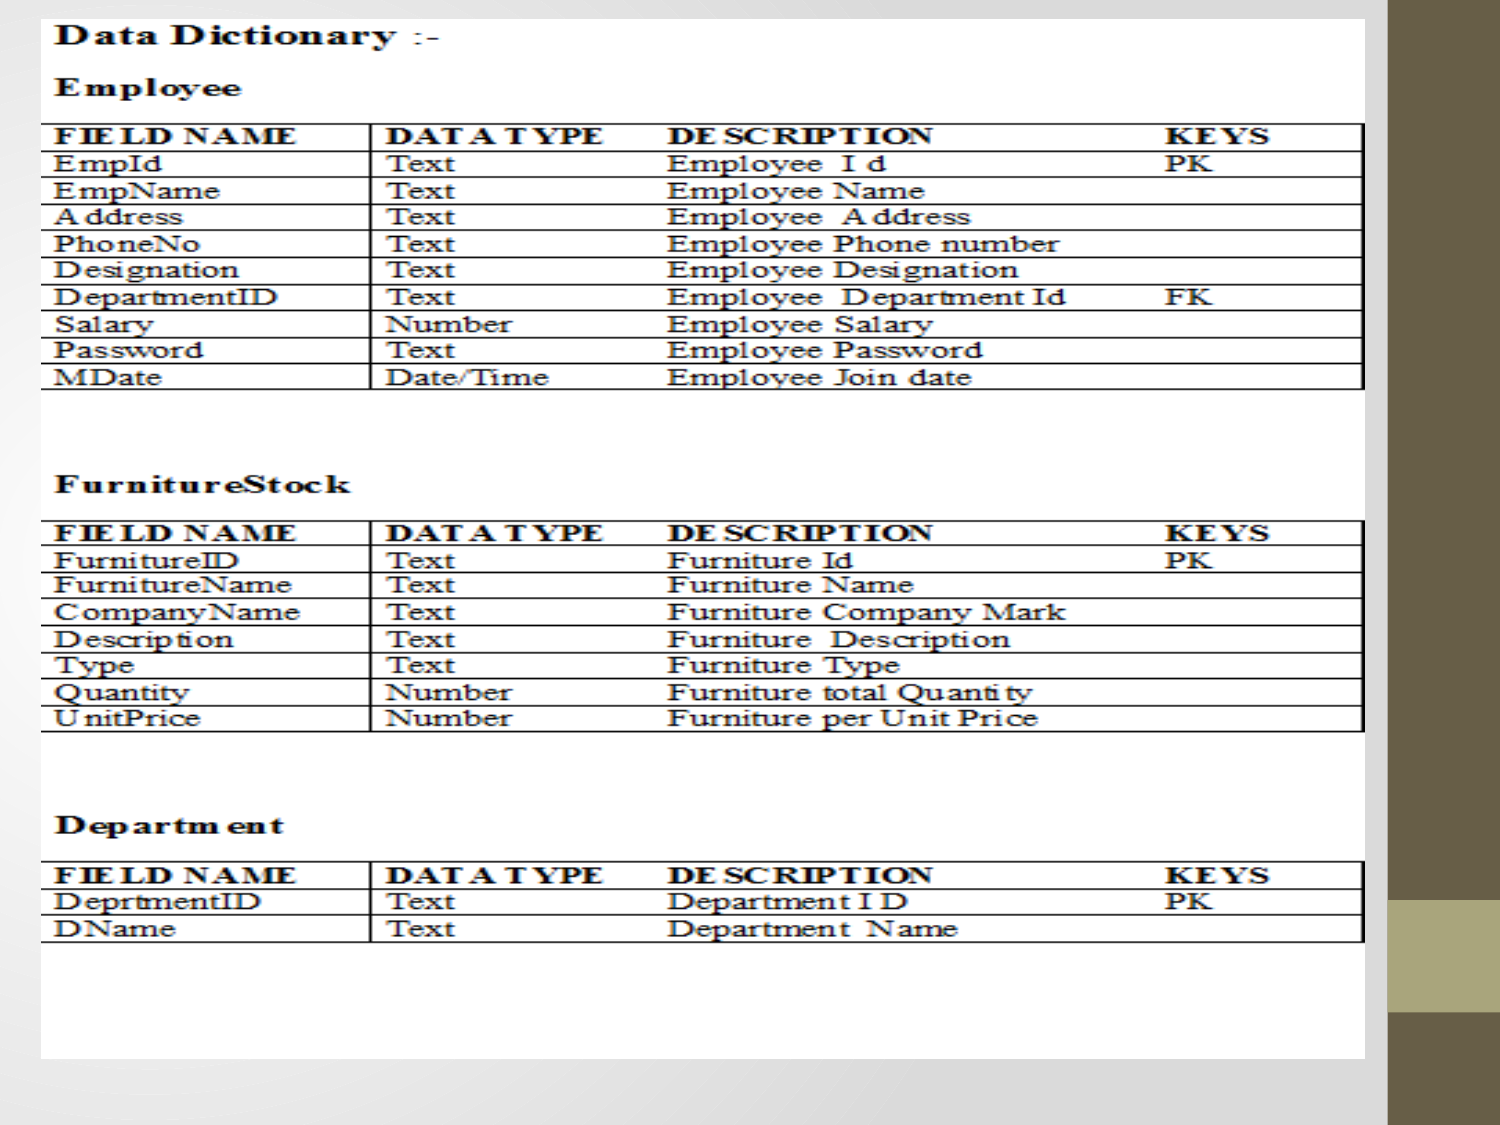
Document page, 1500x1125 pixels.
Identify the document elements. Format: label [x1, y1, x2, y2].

list [40, 18, 1365, 1060]
